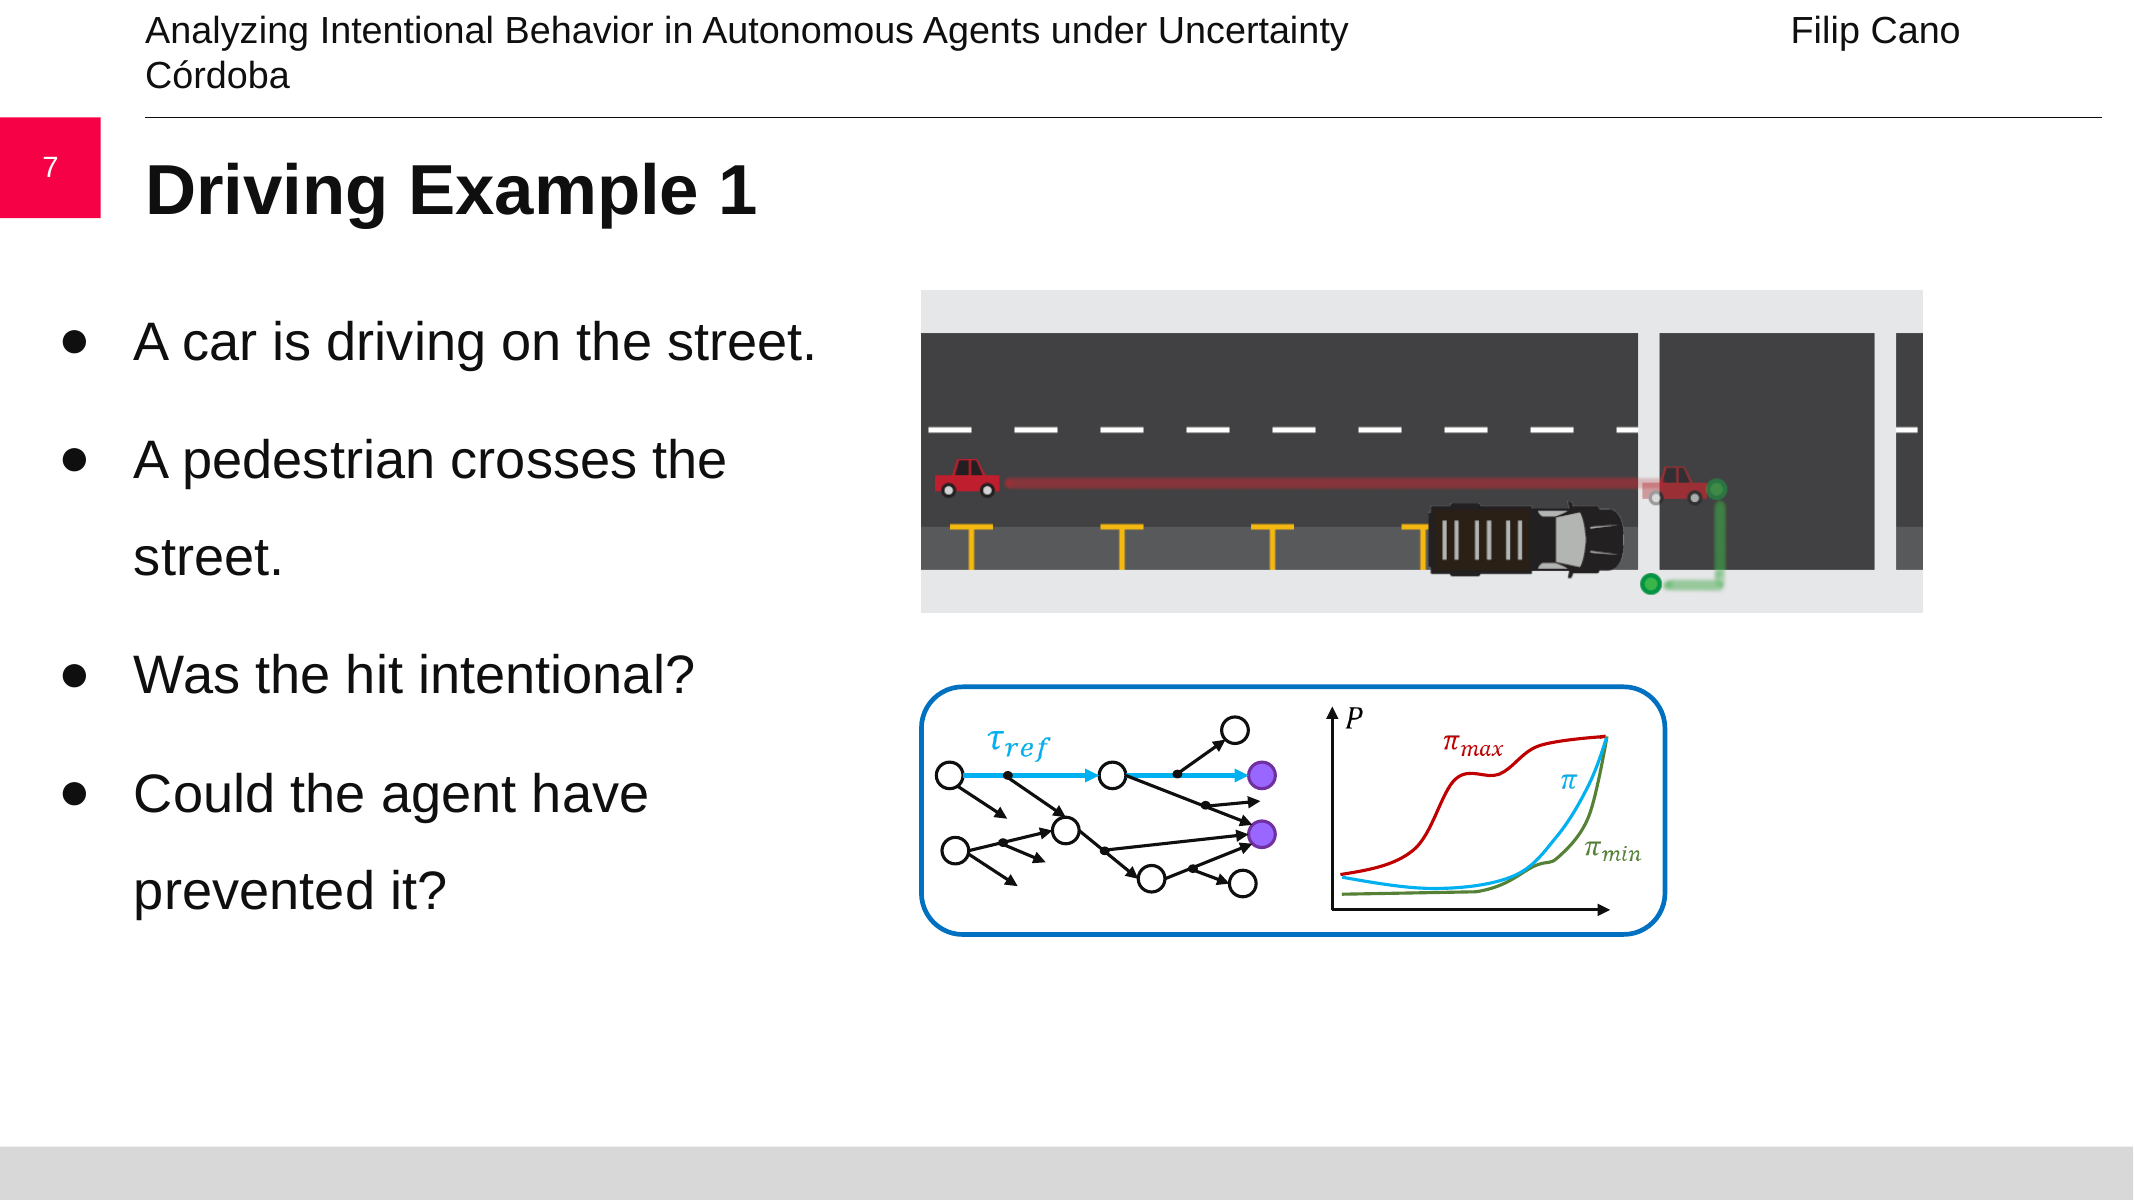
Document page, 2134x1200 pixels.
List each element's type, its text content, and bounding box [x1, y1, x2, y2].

list A car is driving on the street. A pedestrian crosses the street. Was the hit intentional? Could the agent have prevented it? [50, 187, 874, 1076]
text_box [921, 686, 1666, 935]
list Analyzing Intentional Behavior in Autonomous Agents under Uncertainty Filip Cano Córdoba [145, 54, 2116, 97]
slide_number 7 [0, 114, 101, 217]
picture [921, 289, 1923, 613]
title Driving Example 1 [145, 143, 2104, 257]
